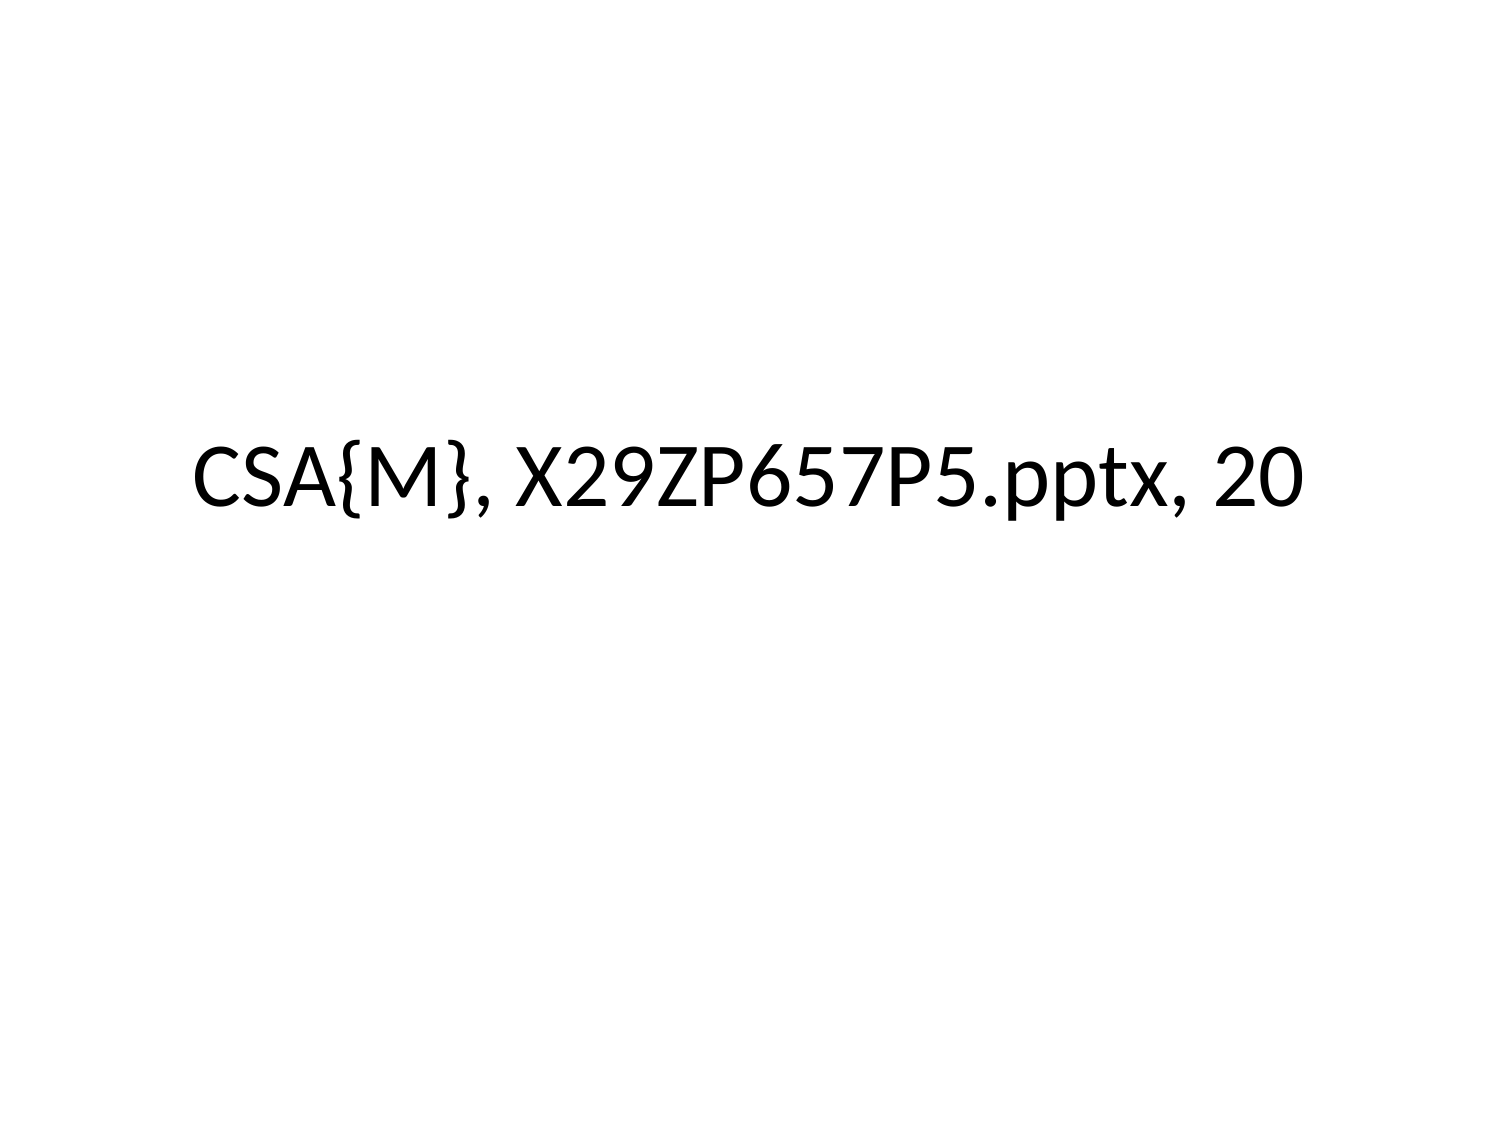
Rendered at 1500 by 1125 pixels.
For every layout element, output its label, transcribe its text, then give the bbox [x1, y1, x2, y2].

title CSA{M}, X29ZP657P5.pptx, 20 [112, 349, 1388, 591]
